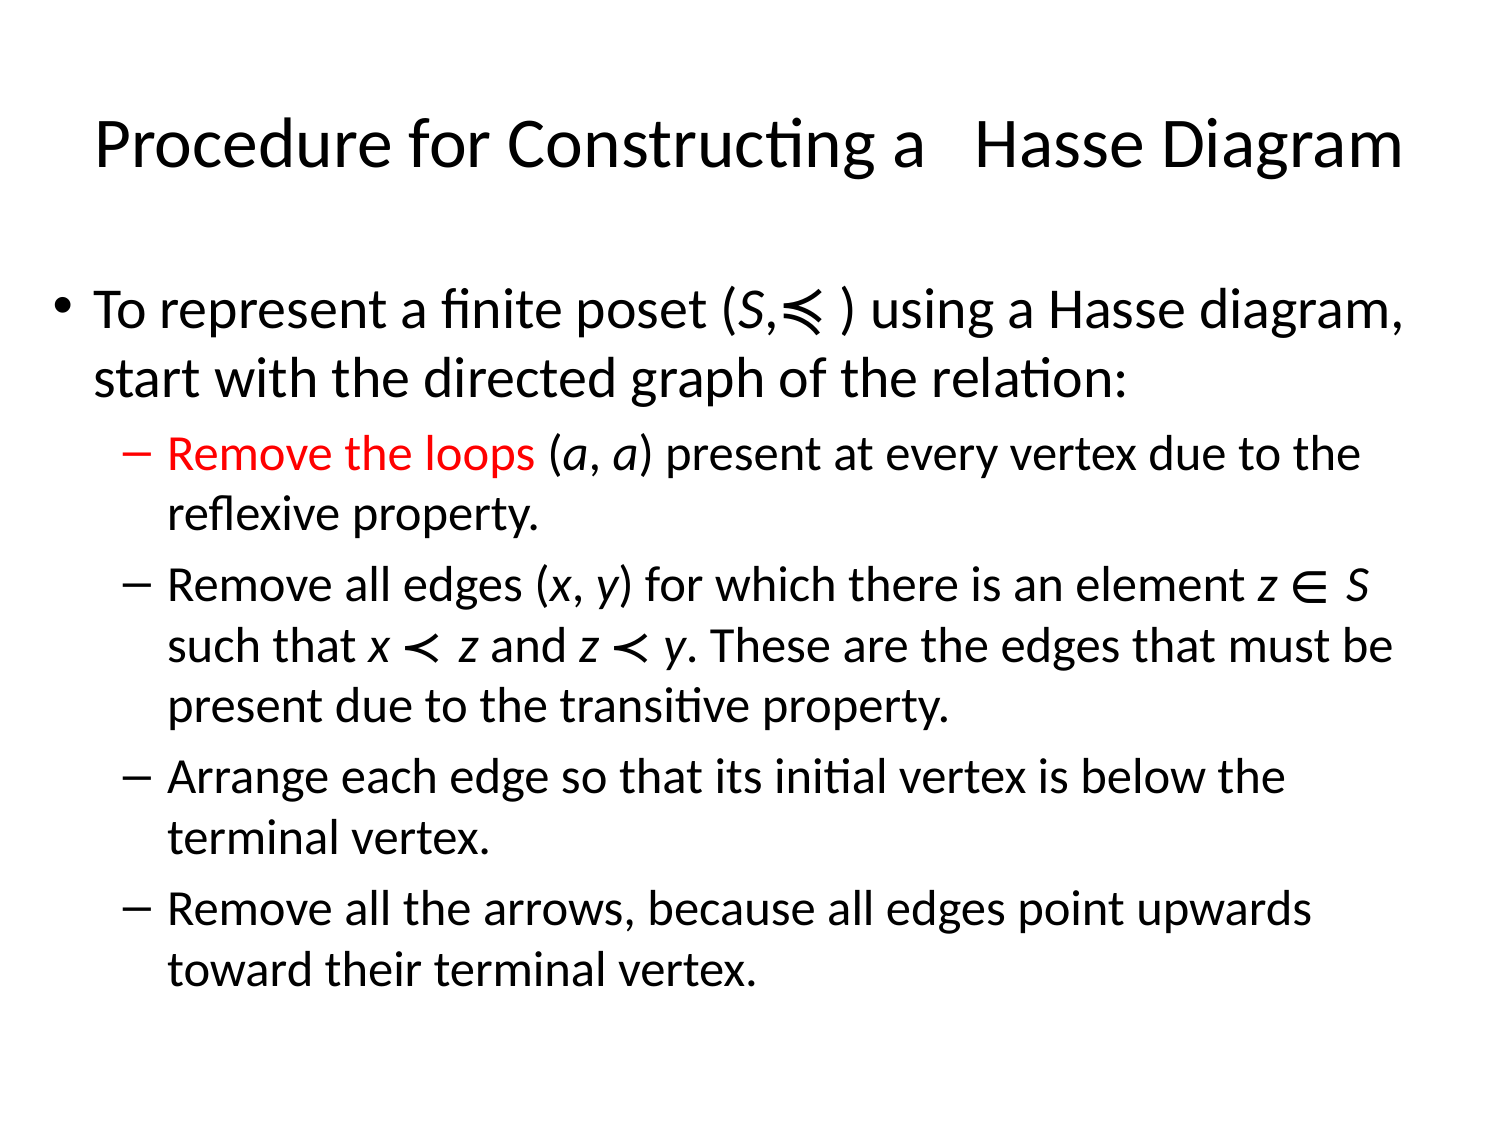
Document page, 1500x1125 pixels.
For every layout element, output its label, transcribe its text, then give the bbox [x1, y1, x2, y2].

title Procedure for Constructing a Hasse Diagram [75, 45, 1425, 233]
list To represent a finite poset (S,≼ ) using a Hasse diagram, start with the directed graph of the relation: Remove the loops (a, a) present at every vertex due to the reflexive property. Remove all edges (x, y) for which there is an element z ∈ S such that x ≺ z and z ≺ y. These are the edges that must be present due to the transitive property. Arrange each edge so that its initial vertex is below the terminal vertex. Remove all the arrows, because all edges point upwards toward their terminal vertex. [37, 262, 1475, 1005]
